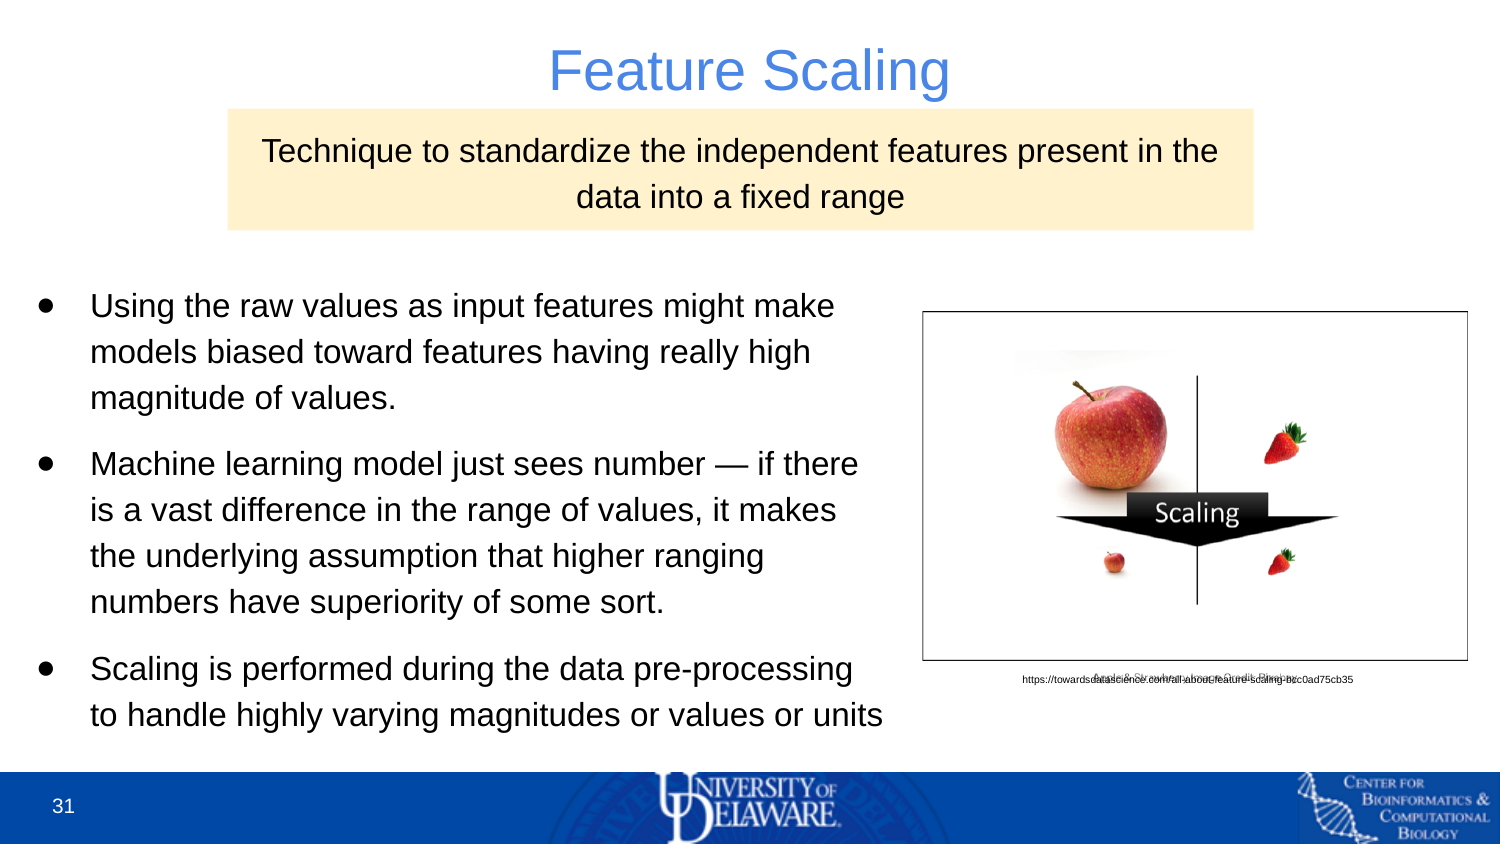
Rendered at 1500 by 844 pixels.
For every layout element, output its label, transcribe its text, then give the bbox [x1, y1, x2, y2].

text_box Using the raw values as input features might make models biased toward features having really high magnitude of values. Machine learning model just sees number — if there is a vast difference in the range of values, it makes the underlying assumption that higher ranging numbers have superiority of some sort. Scaling is performed during the data pre-processing to handle highly varying magnitudes or values or units [0, 263, 903, 748]
title Feature Scaling [51, 18, 1449, 118]
text_box Technique to standardize the independent features present in the data into a fixed range [227, 108, 1254, 231]
picture [0, 772, 1500, 844]
picture [918, 307, 1471, 688]
